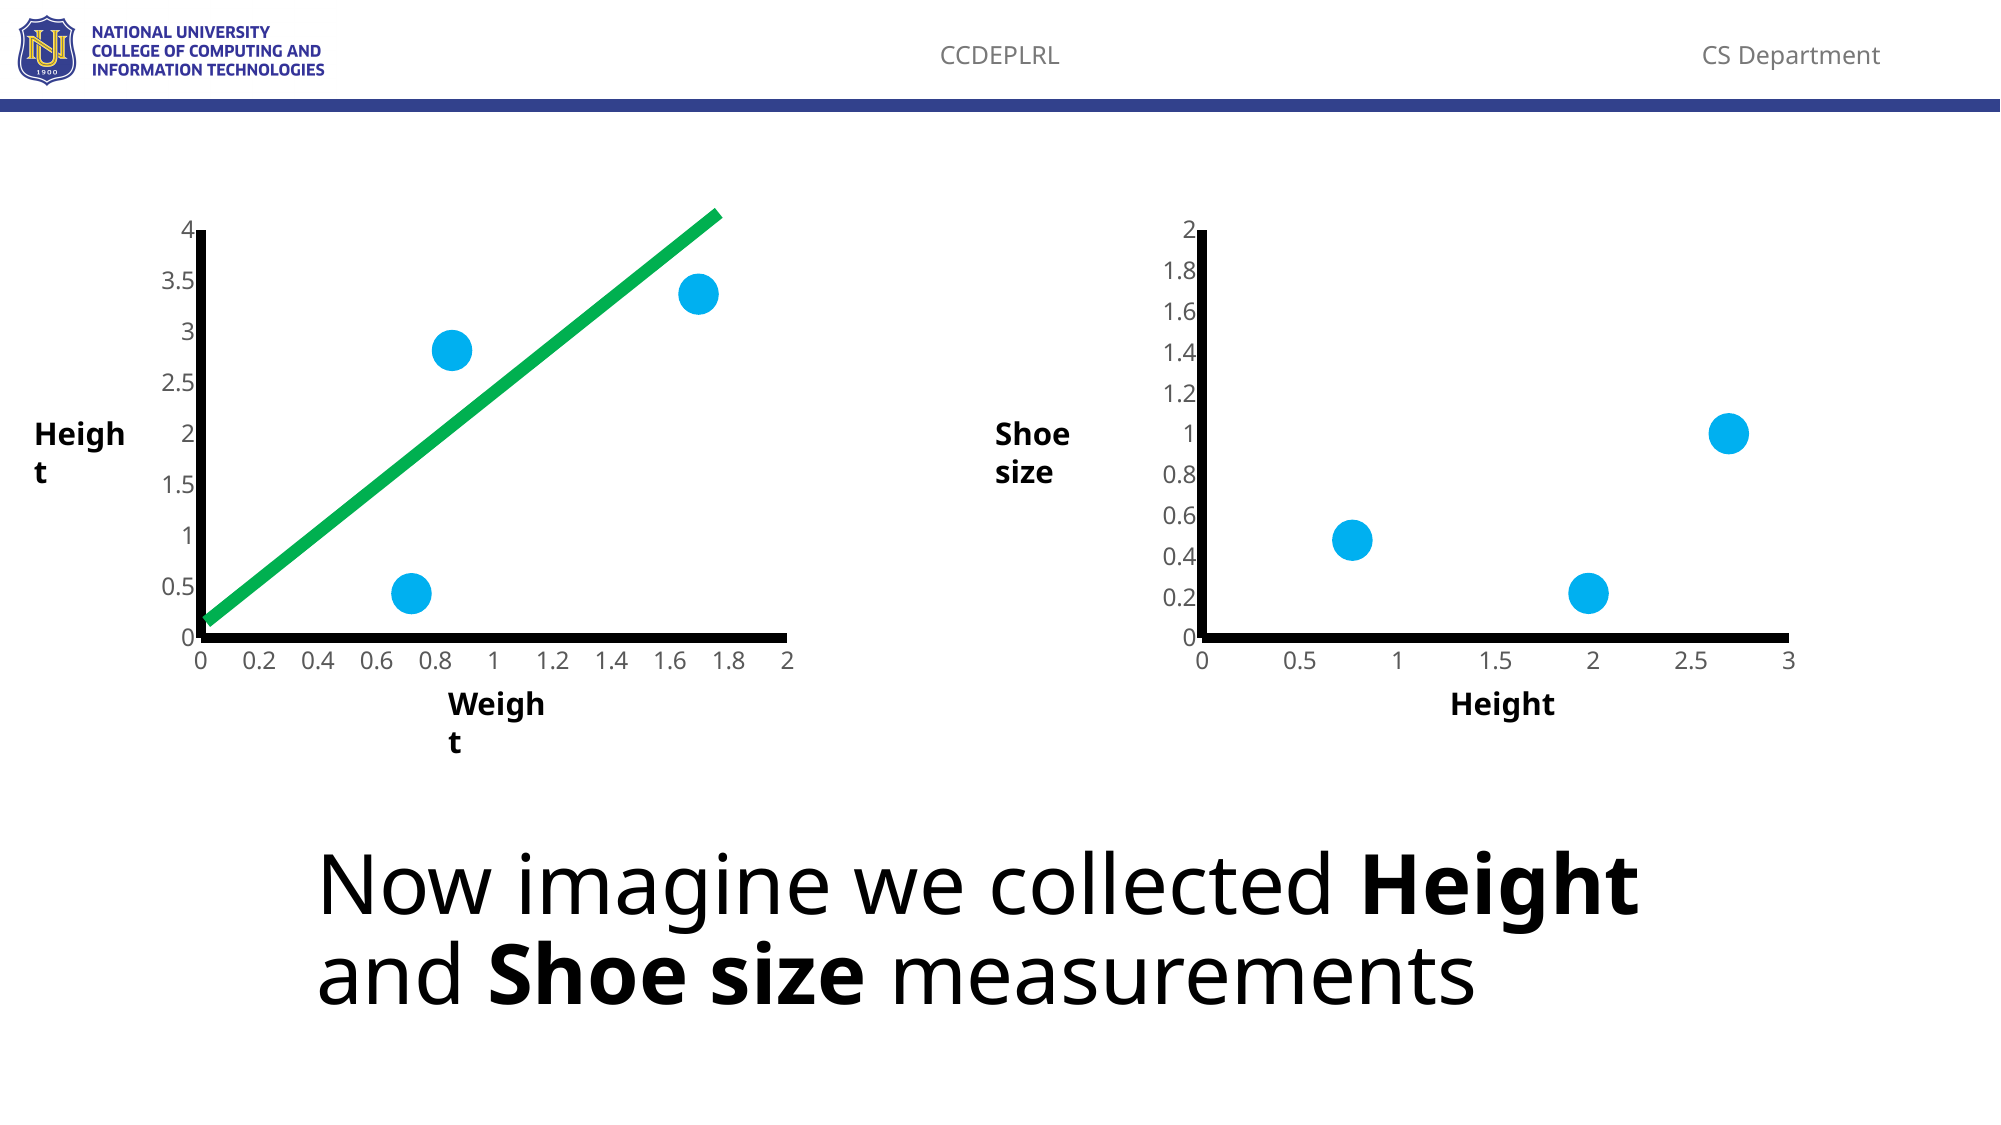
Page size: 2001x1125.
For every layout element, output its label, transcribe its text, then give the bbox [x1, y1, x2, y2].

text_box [18, 212, 796, 731]
list Now imagine we collected Height and Shoe size measurements [301, 835, 1787, 1021]
picture [0, 0, 337, 99]
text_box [979, 212, 1798, 731]
